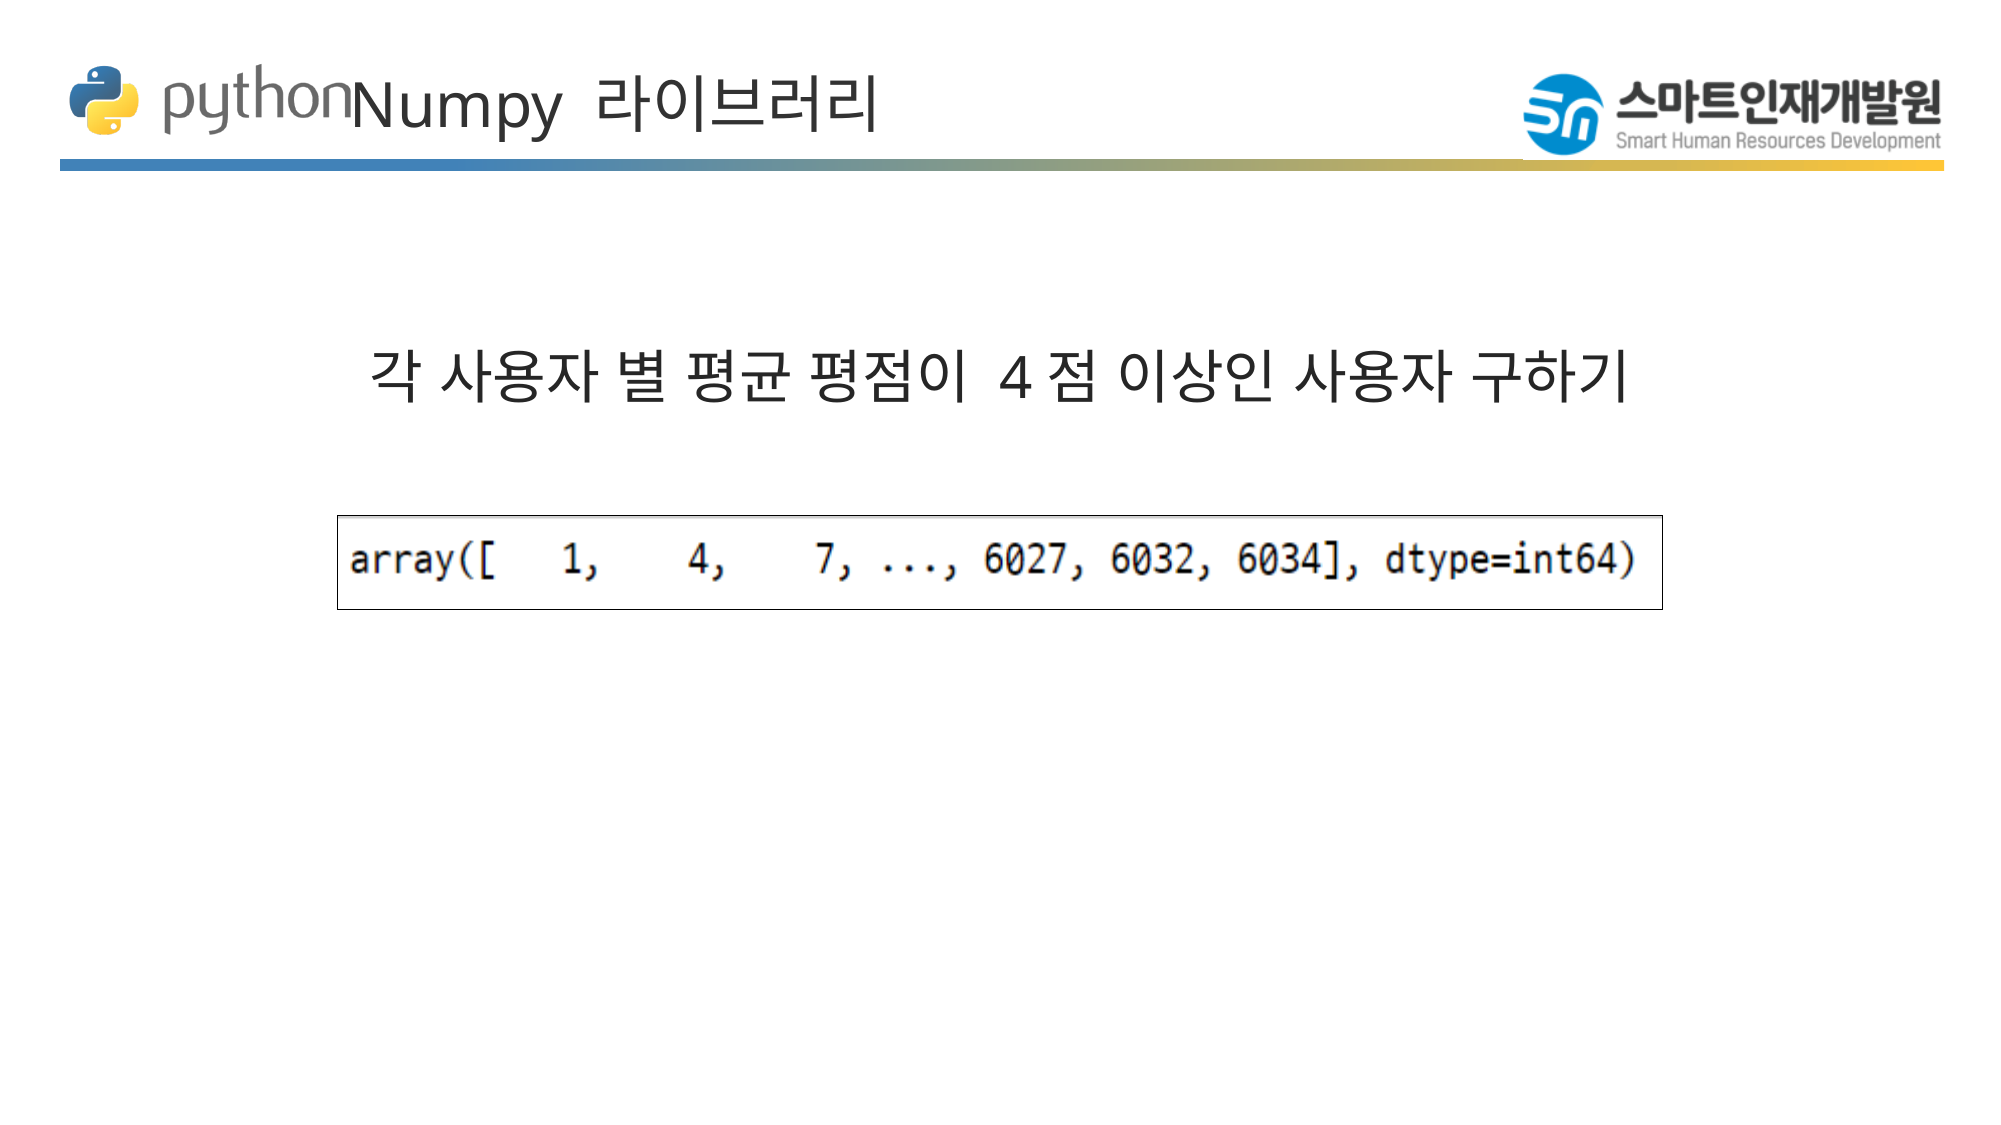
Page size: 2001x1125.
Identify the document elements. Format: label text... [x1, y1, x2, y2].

picture [60, 55, 363, 147]
text_box 각 사용자 별 평균 평점이 4점 이상인 사용자 구하기 [167, 318, 1833, 418]
picture [1523, 68, 1952, 160]
text_box Numpy 라이브러리 [334, 57, 898, 148]
picture [337, 515, 1663, 610]
